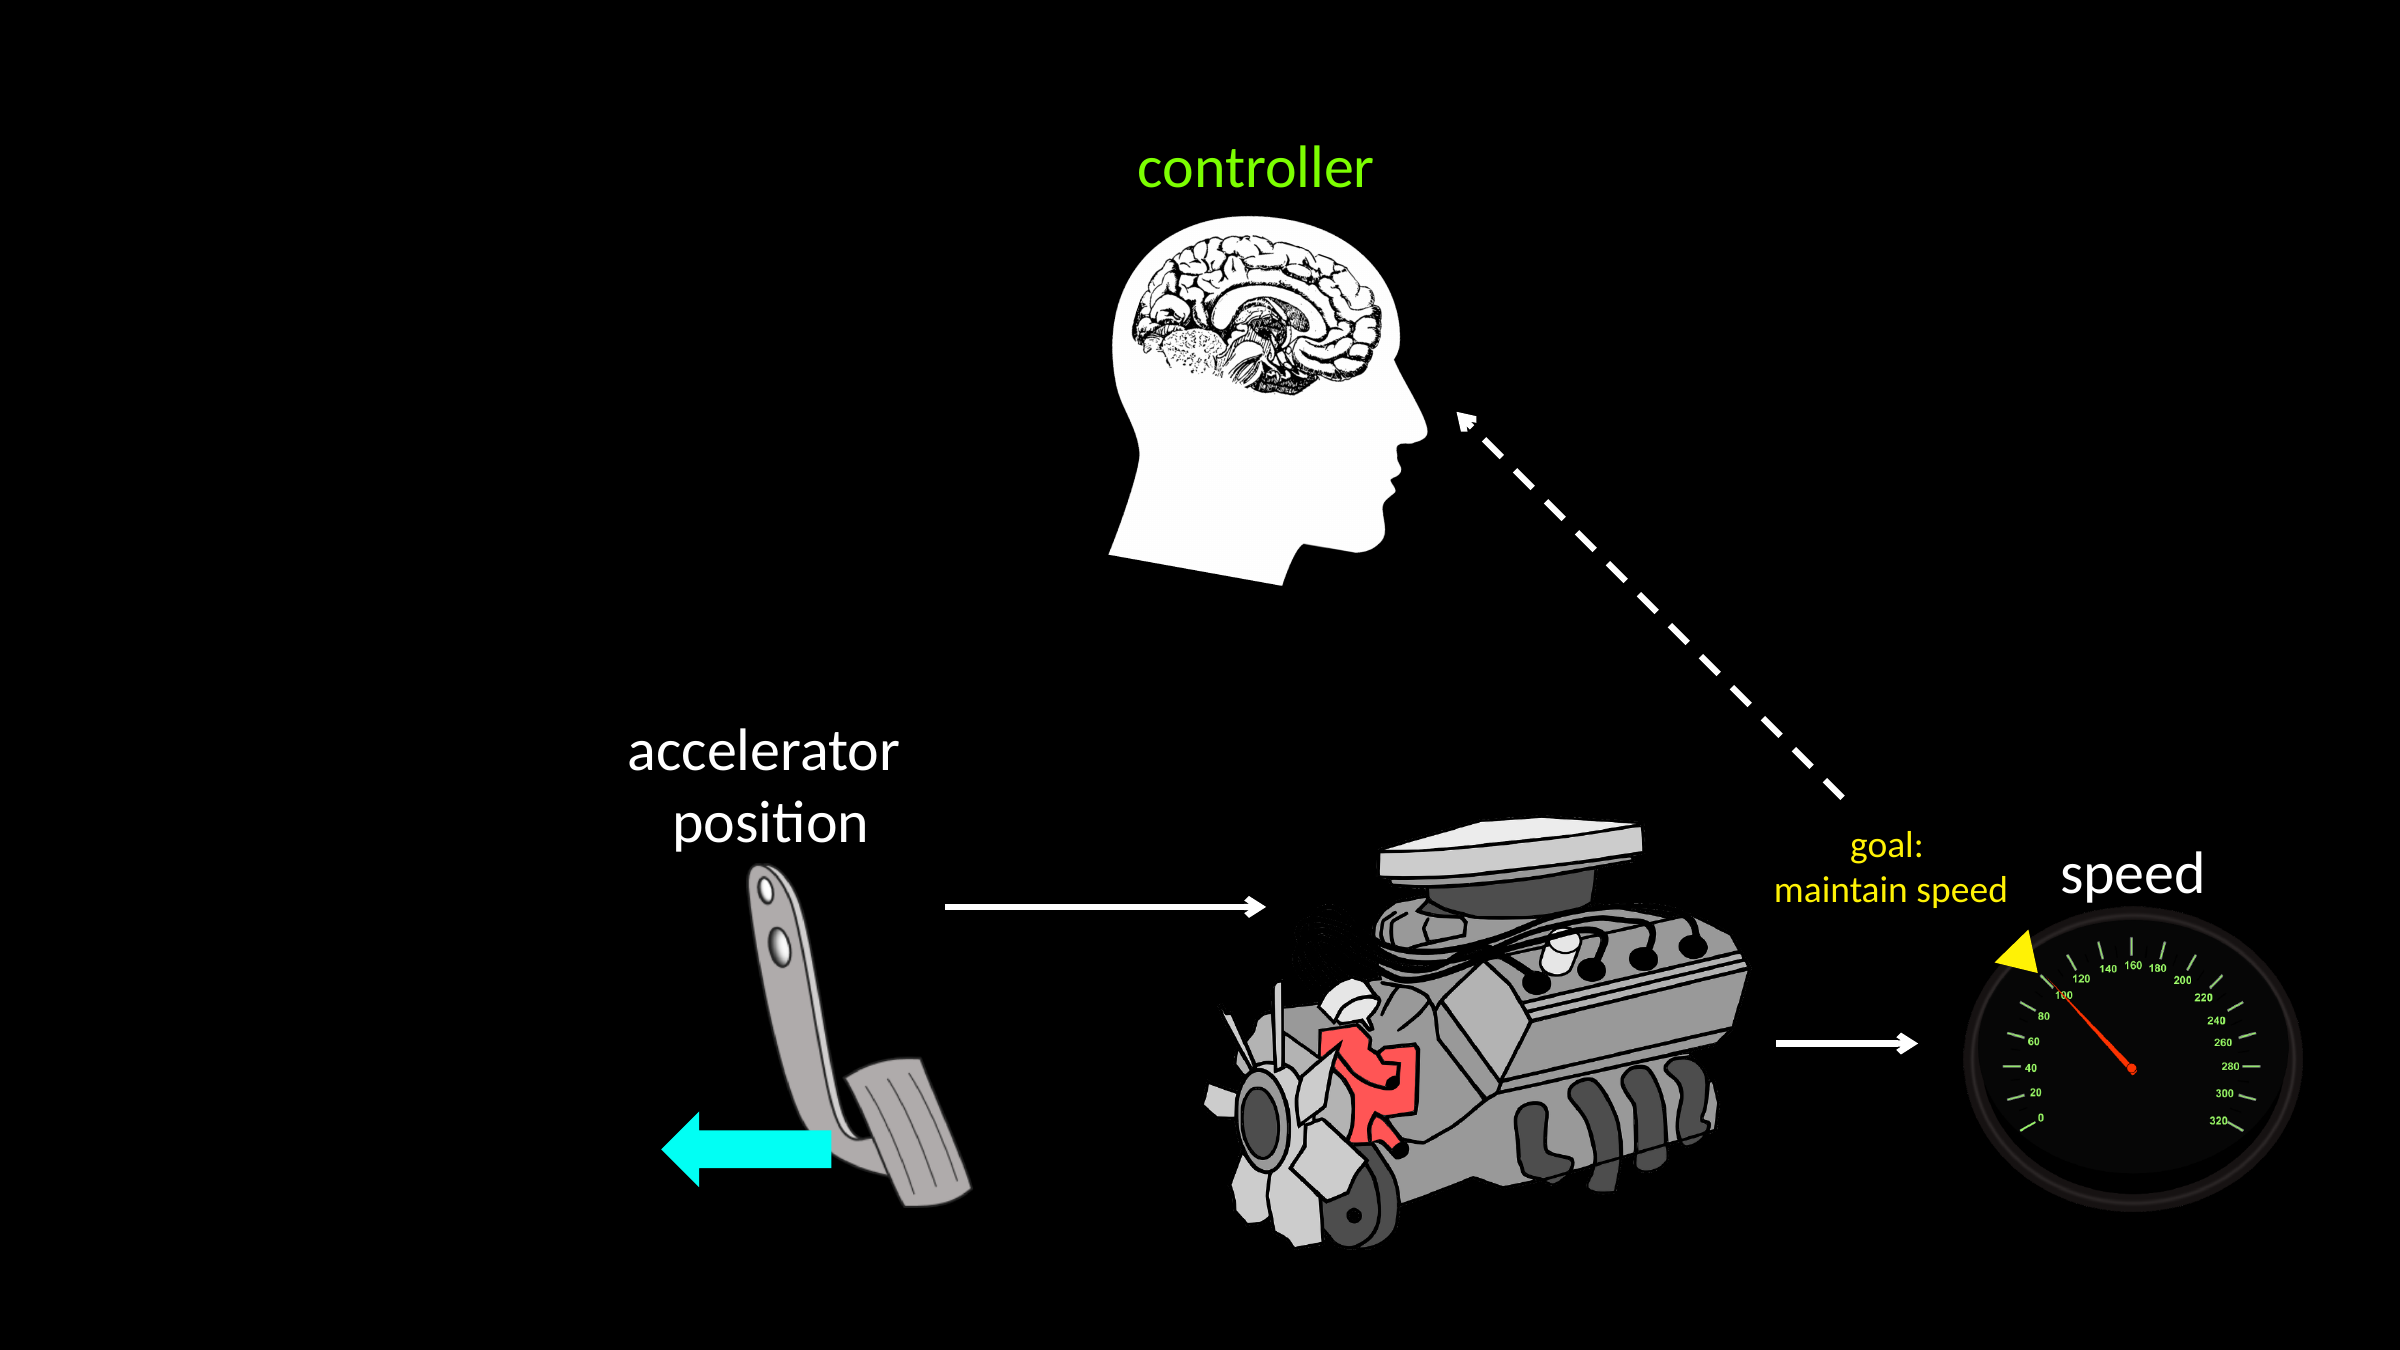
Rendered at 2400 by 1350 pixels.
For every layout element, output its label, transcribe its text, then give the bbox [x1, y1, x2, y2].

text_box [1456, 411, 1843, 799]
picture [1199, 815, 1752, 1251]
picture [1963, 906, 2303, 1212]
text_box controller [1122, 120, 1391, 207]
text_box goal: maintain speed [1759, 812, 2023, 917]
text_box [659, 1109, 741, 1190]
picture [1074, 207, 1459, 606]
text_box accelerator position [612, 703, 929, 863]
text_box speed [2045, 826, 2221, 905]
picture [746, 863, 975, 1209]
